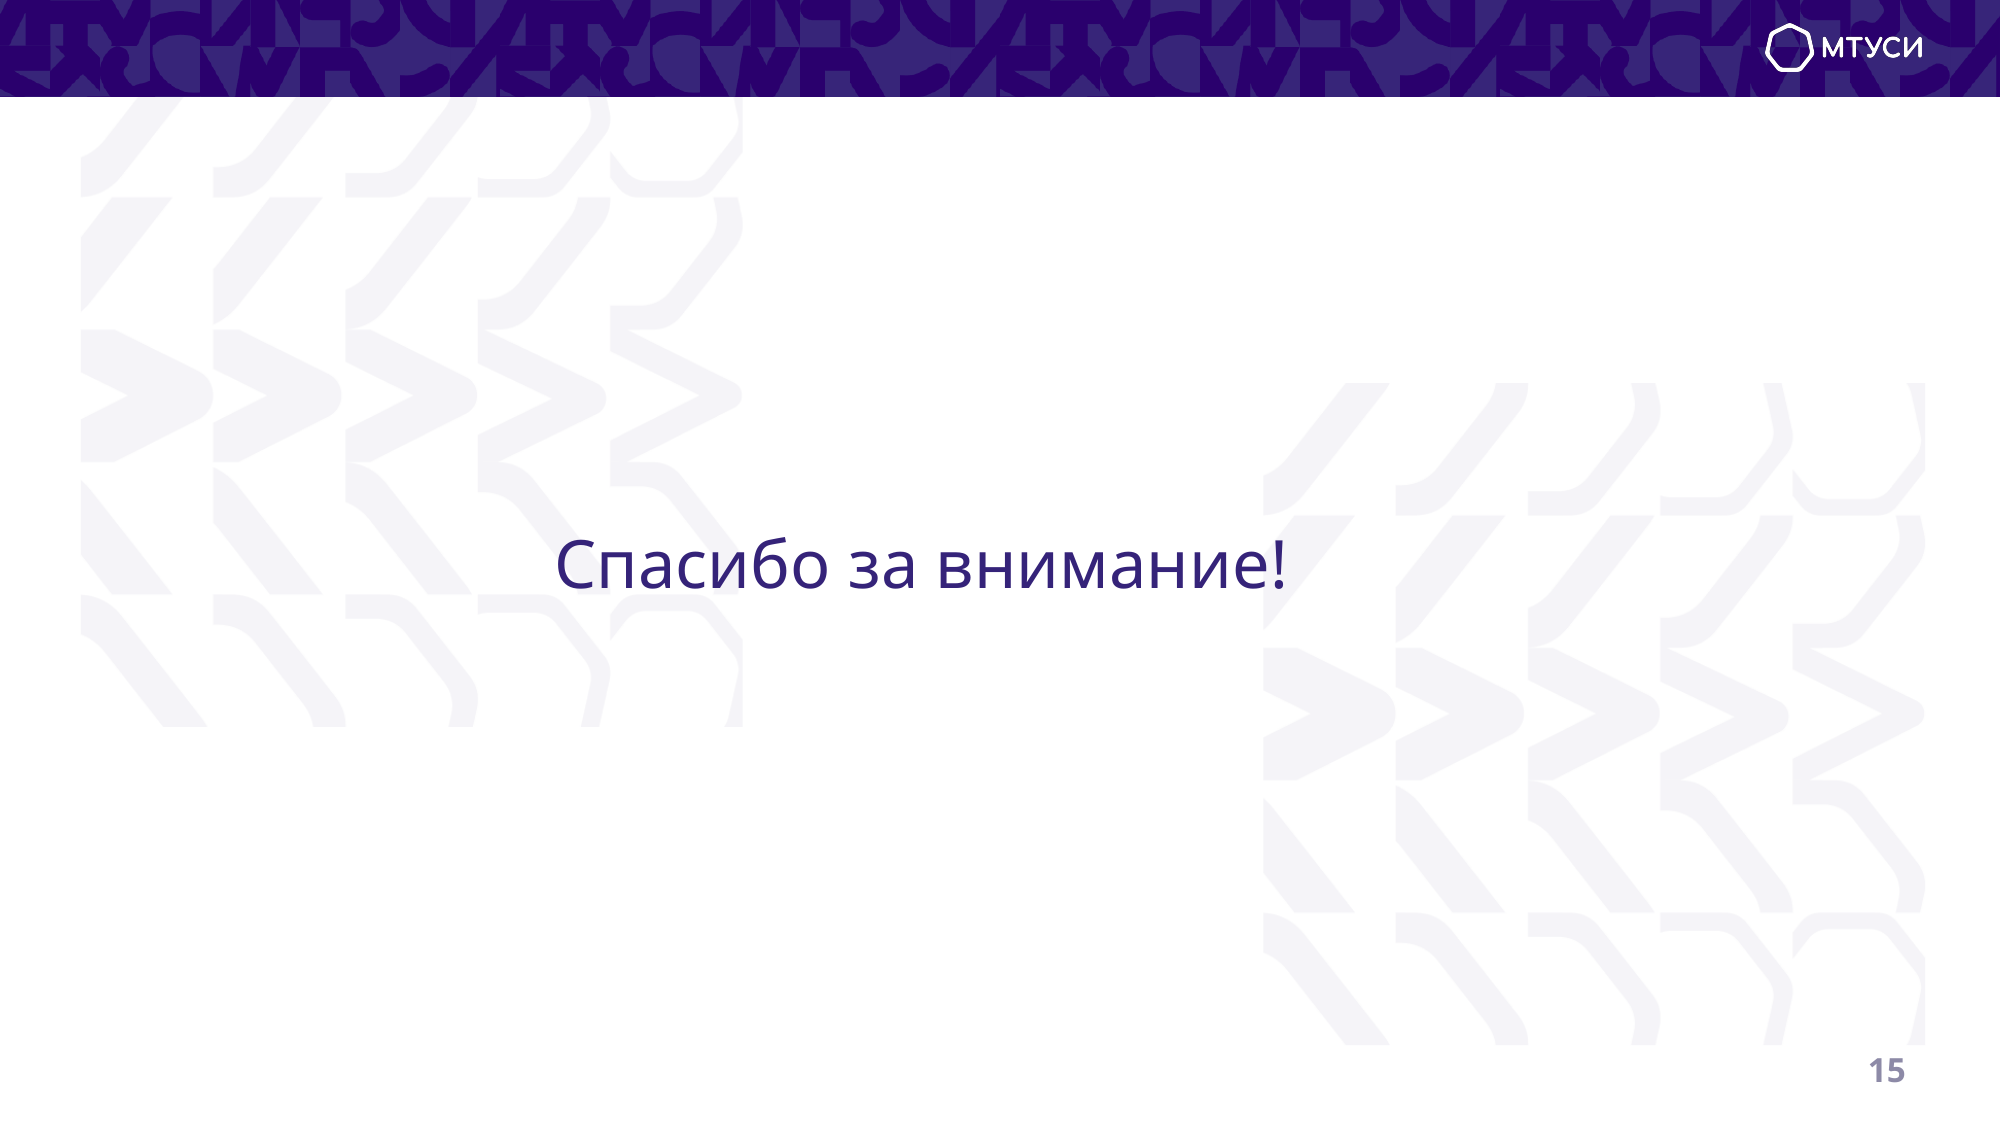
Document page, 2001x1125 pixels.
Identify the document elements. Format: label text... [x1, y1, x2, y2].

title Спасибо за внимание! [539, 514, 1542, 702]
picture [0, 0, 2000, 1111]
slide_number ‹#› [1470, 1042, 1921, 1102]
